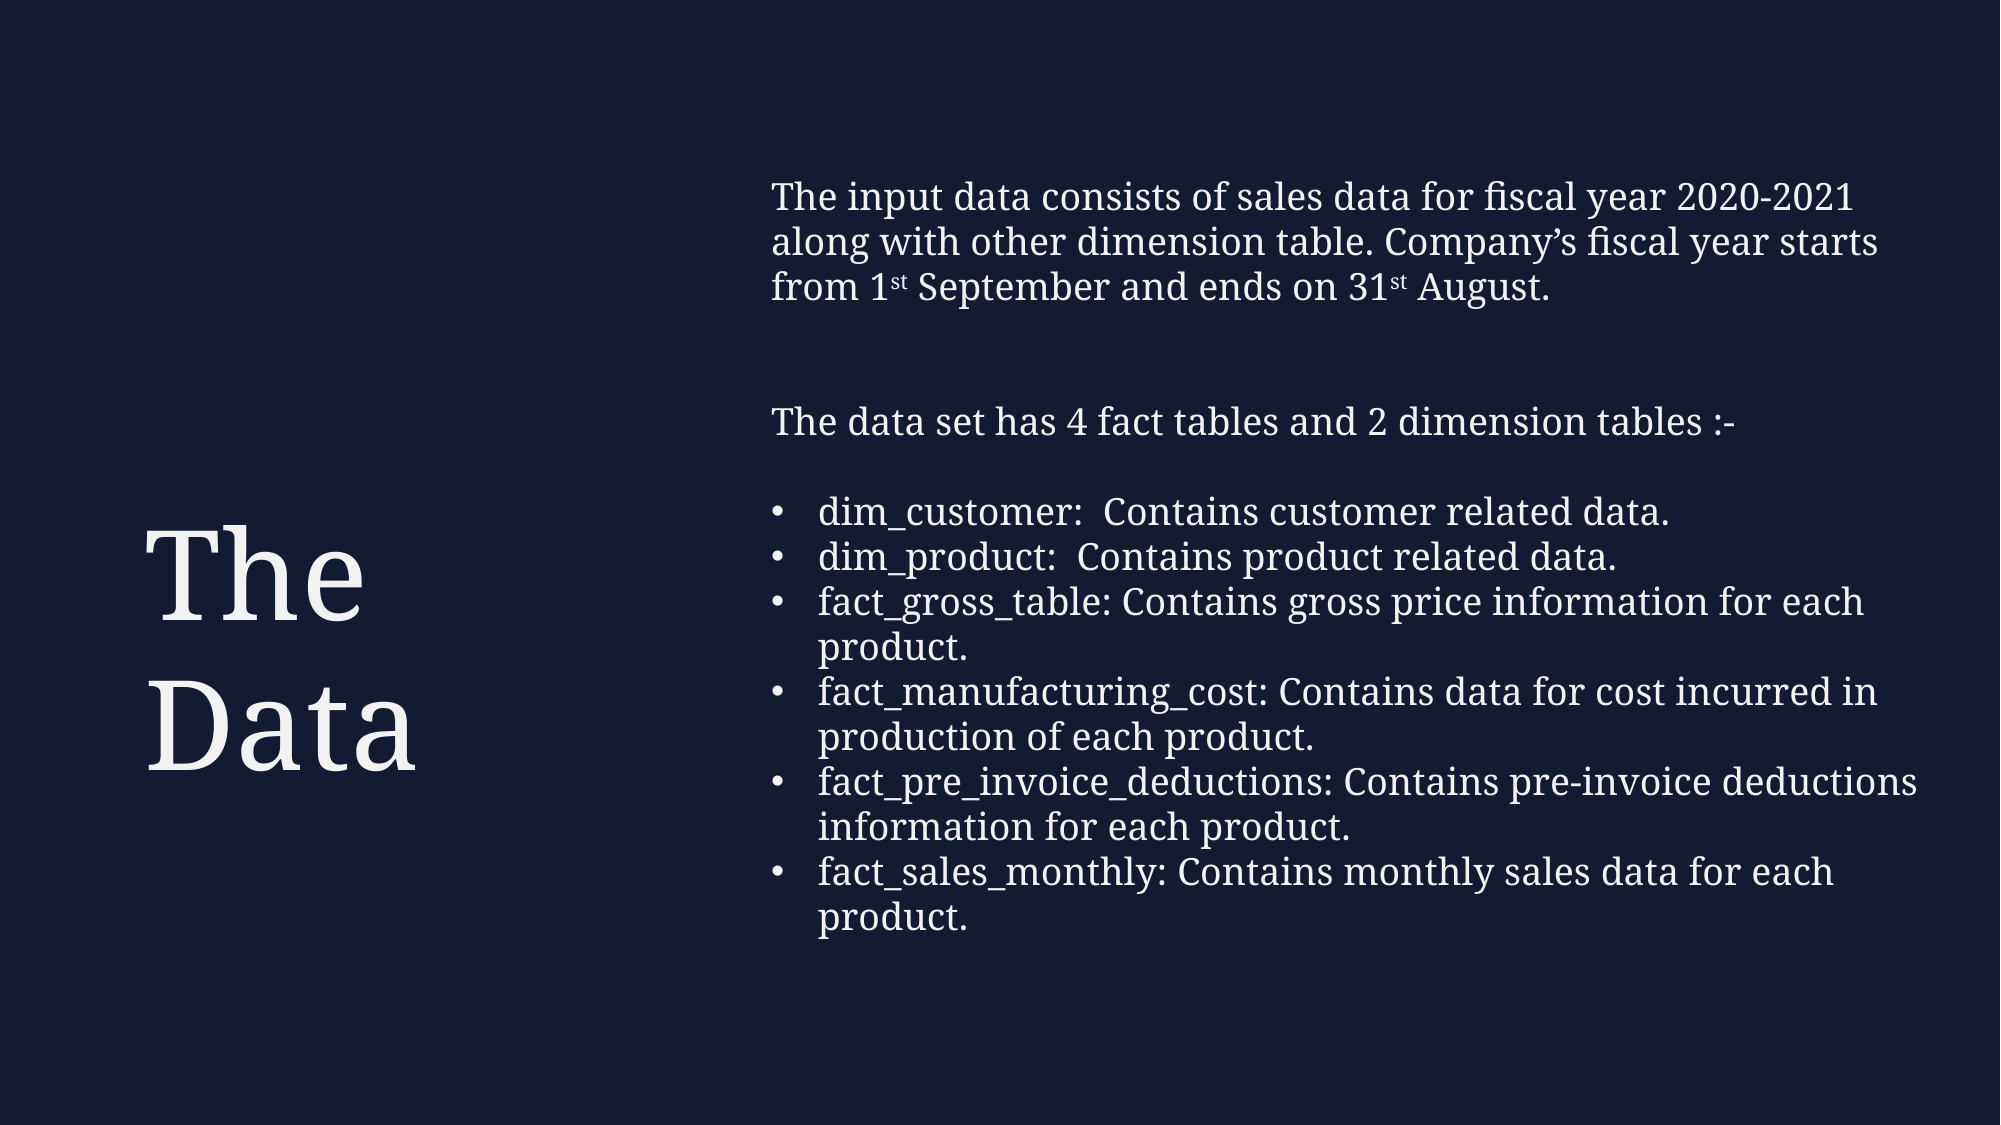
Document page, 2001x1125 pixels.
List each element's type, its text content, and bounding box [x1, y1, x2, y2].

text_box The input data consists of sales data for fiscal year 2020-2021 along with other dimension table. Company’s fiscal year starts from 1st September and ends on 31st August. The data set has 4 fact tables and 2 dimension tables :- dim_customer: Contains customer related data. dim_product: Contains product related data. fact_gross_table: Contains gross price information for each product. fact_manufacturing_cost: Contains data for cost incurred in production of each product. fact_pre_invoice_deductions: Contains pre-invoice deductions information for each product. fact_sales_monthly: Contains monthly sales data for each product. [756, 165, 1972, 1036]
text_box The Data [130, 487, 685, 803]
